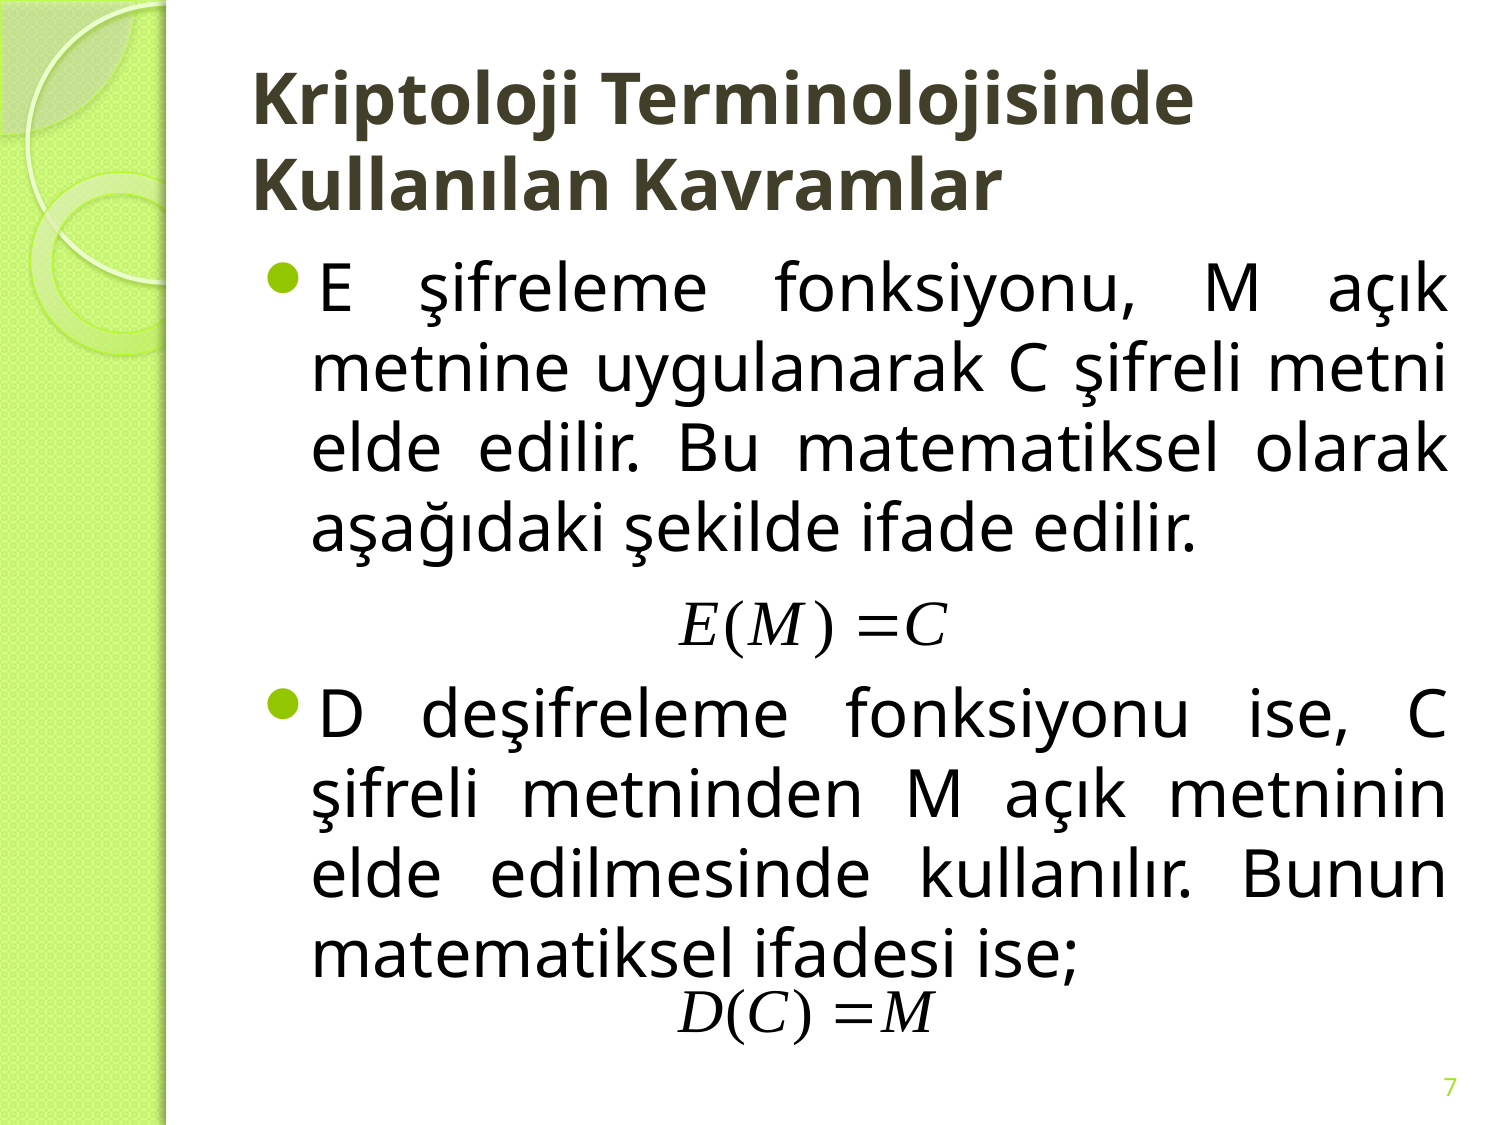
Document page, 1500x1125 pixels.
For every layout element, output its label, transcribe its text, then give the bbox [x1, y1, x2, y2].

list E şifreleme fonksiyonu, M açık metnine uygulanarak C şifreli metni elde edilir. Bu matematiksel olarak aşağıdaki şekilde ifade edilir. D deşifreleme fonksiyonu ise, C şifreli metninden M açık metninin elde edilmesinde kullanılır. Bunun matematiksel ifadesi ise; [235, 237, 1466, 1025]
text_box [667, 975, 955, 1059]
slide_number 7 [1413, 1034, 1488, 1113]
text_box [667, 585, 963, 673]
title Kriptoloji Terminolojisinde Kullanılan Kavramlar [235, 45, 1466, 233]
